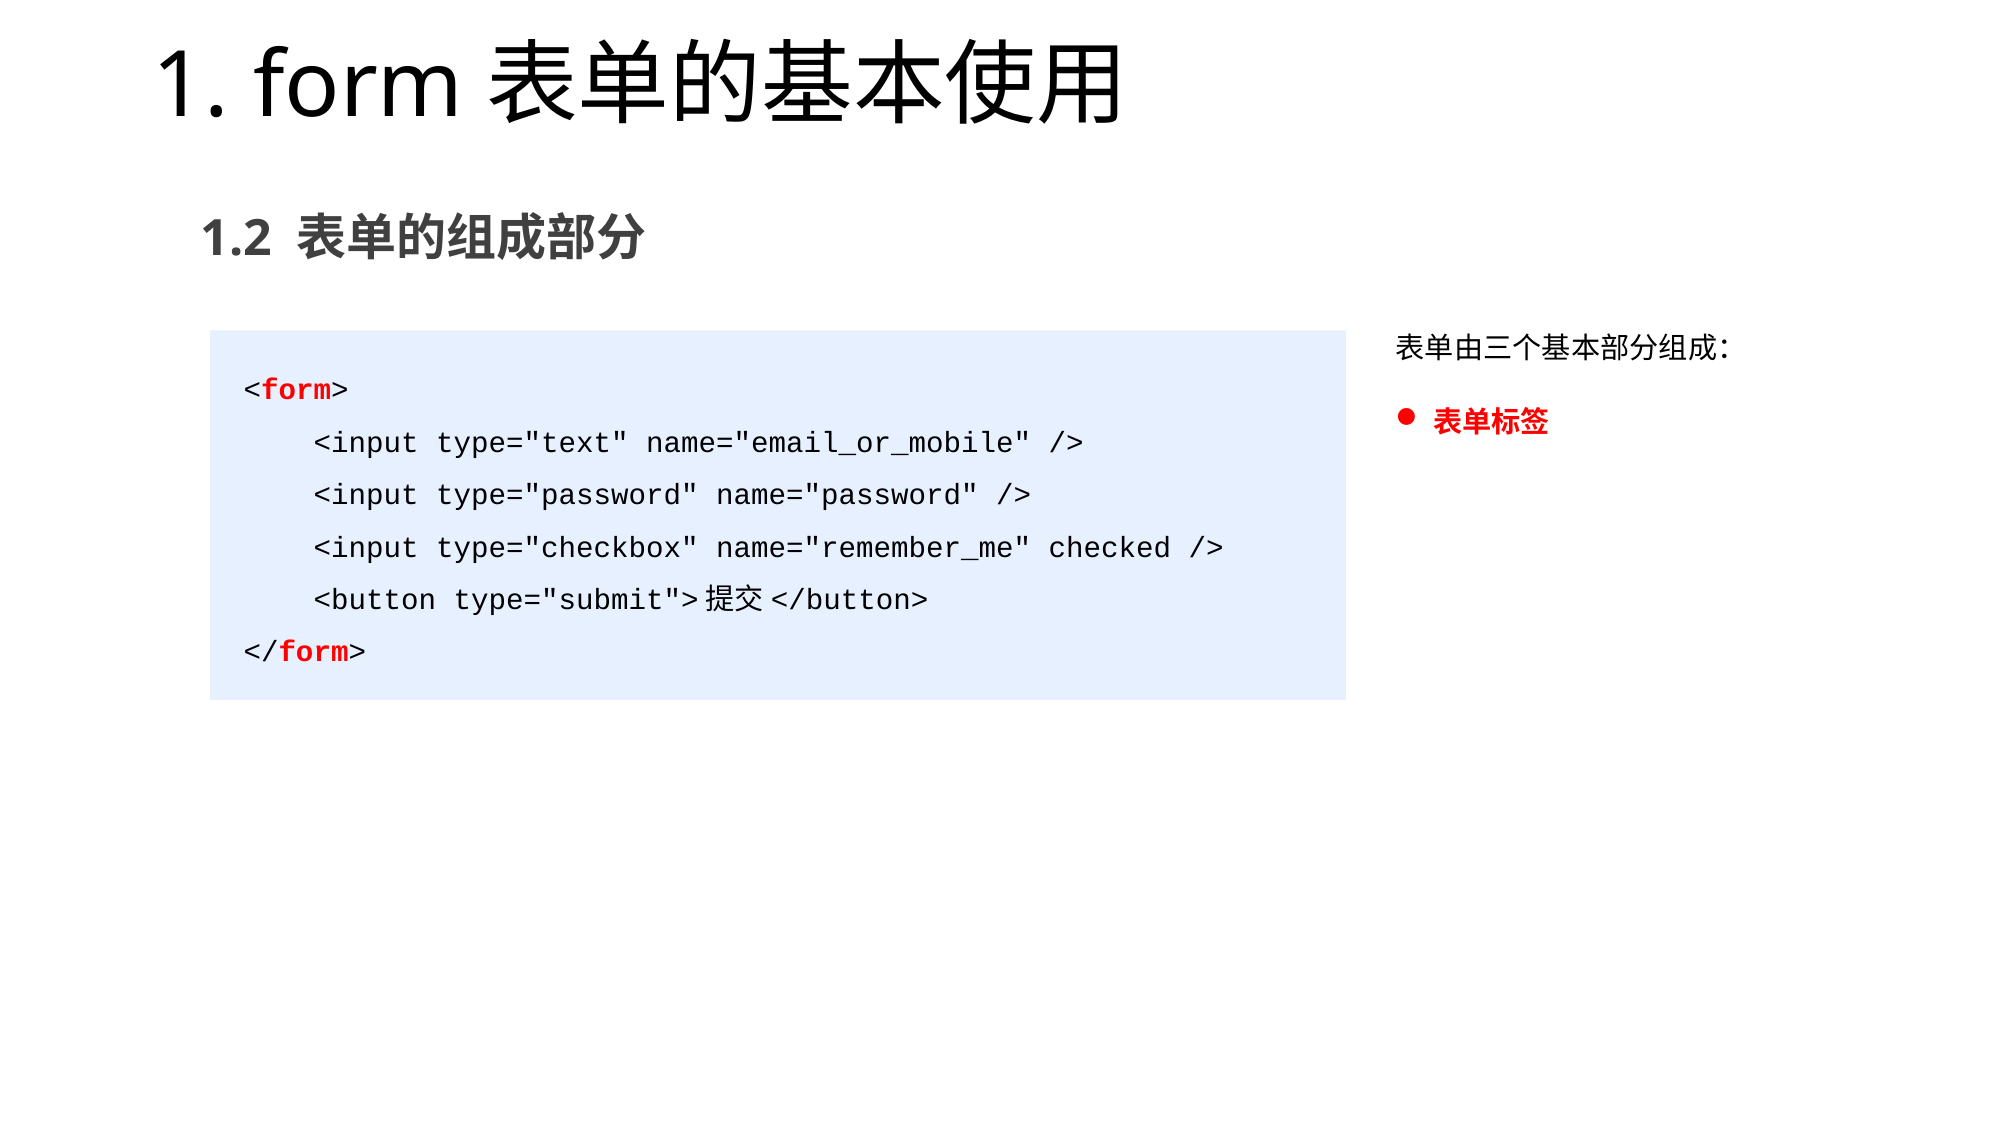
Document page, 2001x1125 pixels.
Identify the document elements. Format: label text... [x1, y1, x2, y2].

list 1.2 表单的组成部分 [185, 204, 1612, 324]
list 表单由三个基本部分组成： 表单标签 [1380, 304, 1790, 846]
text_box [210, 330, 1381, 701]
title 1. form表单的基本使用 [137, 0, 1612, 174]
